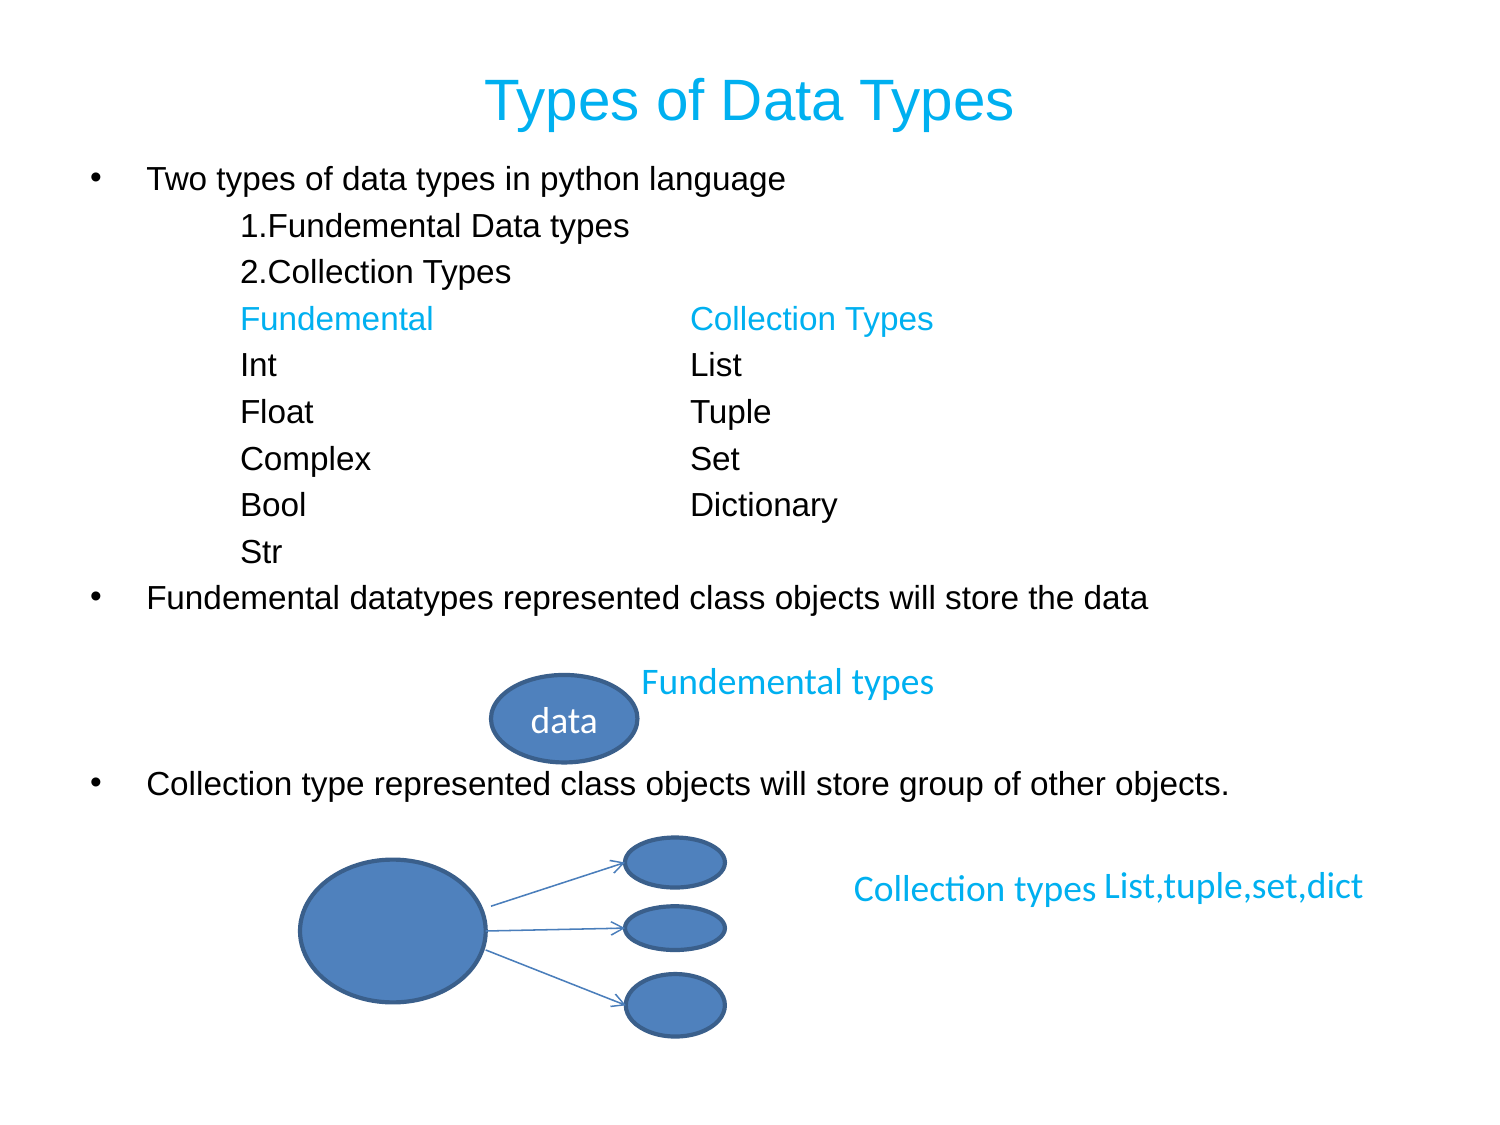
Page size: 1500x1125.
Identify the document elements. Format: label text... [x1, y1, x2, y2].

list Two types of data types in python language 1.Fundemental Data types 2.Collection Types Fundemental Collection Types Int List Float Tuple Complex Set Bool Dictionary Str Fundemental datatypes represented class objects will store the data Collection type represented class objects will store group of other objects. [75, 149, 1425, 1050]
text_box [490, 649, 952, 763]
title Types of Data Types [75, 45, 1425, 149]
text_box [299, 837, 1381, 1037]
